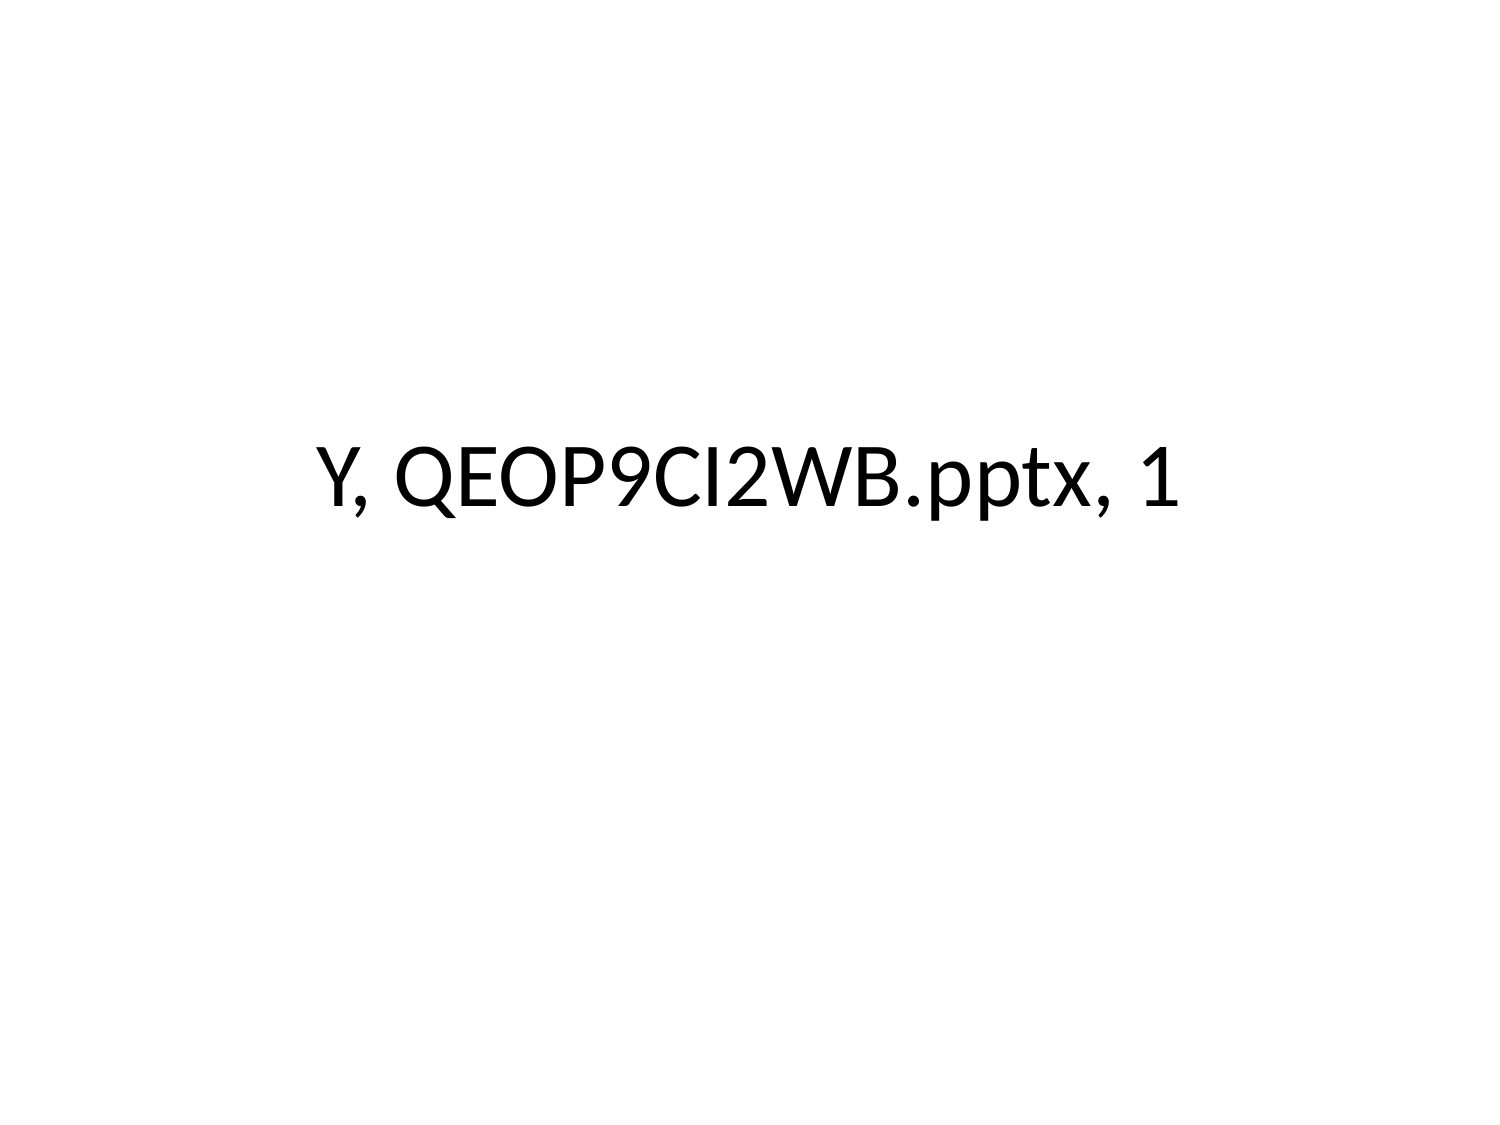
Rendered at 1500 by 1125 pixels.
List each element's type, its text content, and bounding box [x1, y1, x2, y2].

title Y, QEOP9CI2WB.pptx, 1 [112, 349, 1388, 591]
